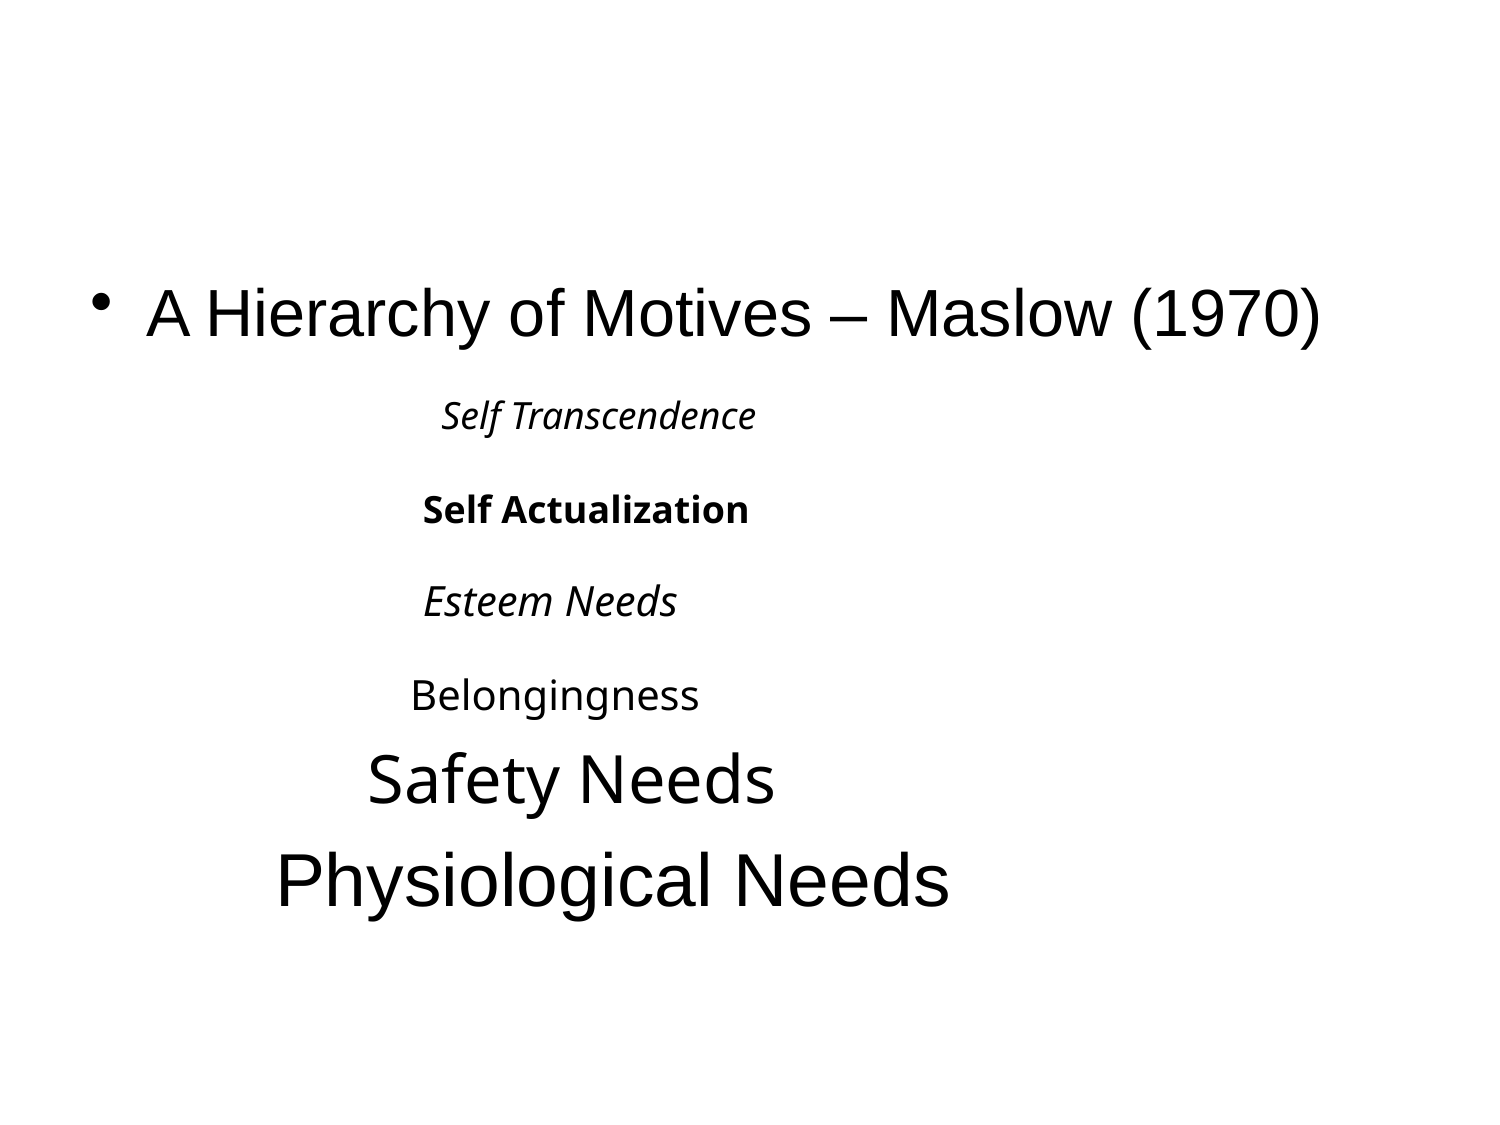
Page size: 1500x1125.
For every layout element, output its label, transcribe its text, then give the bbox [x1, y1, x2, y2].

list A Hierarchy of Motives – Maslow (1970) Self Transcendence Self Actualization Esteem Needs Belongingness Safety Needs Physiological Needs [75, 262, 1425, 1005]
